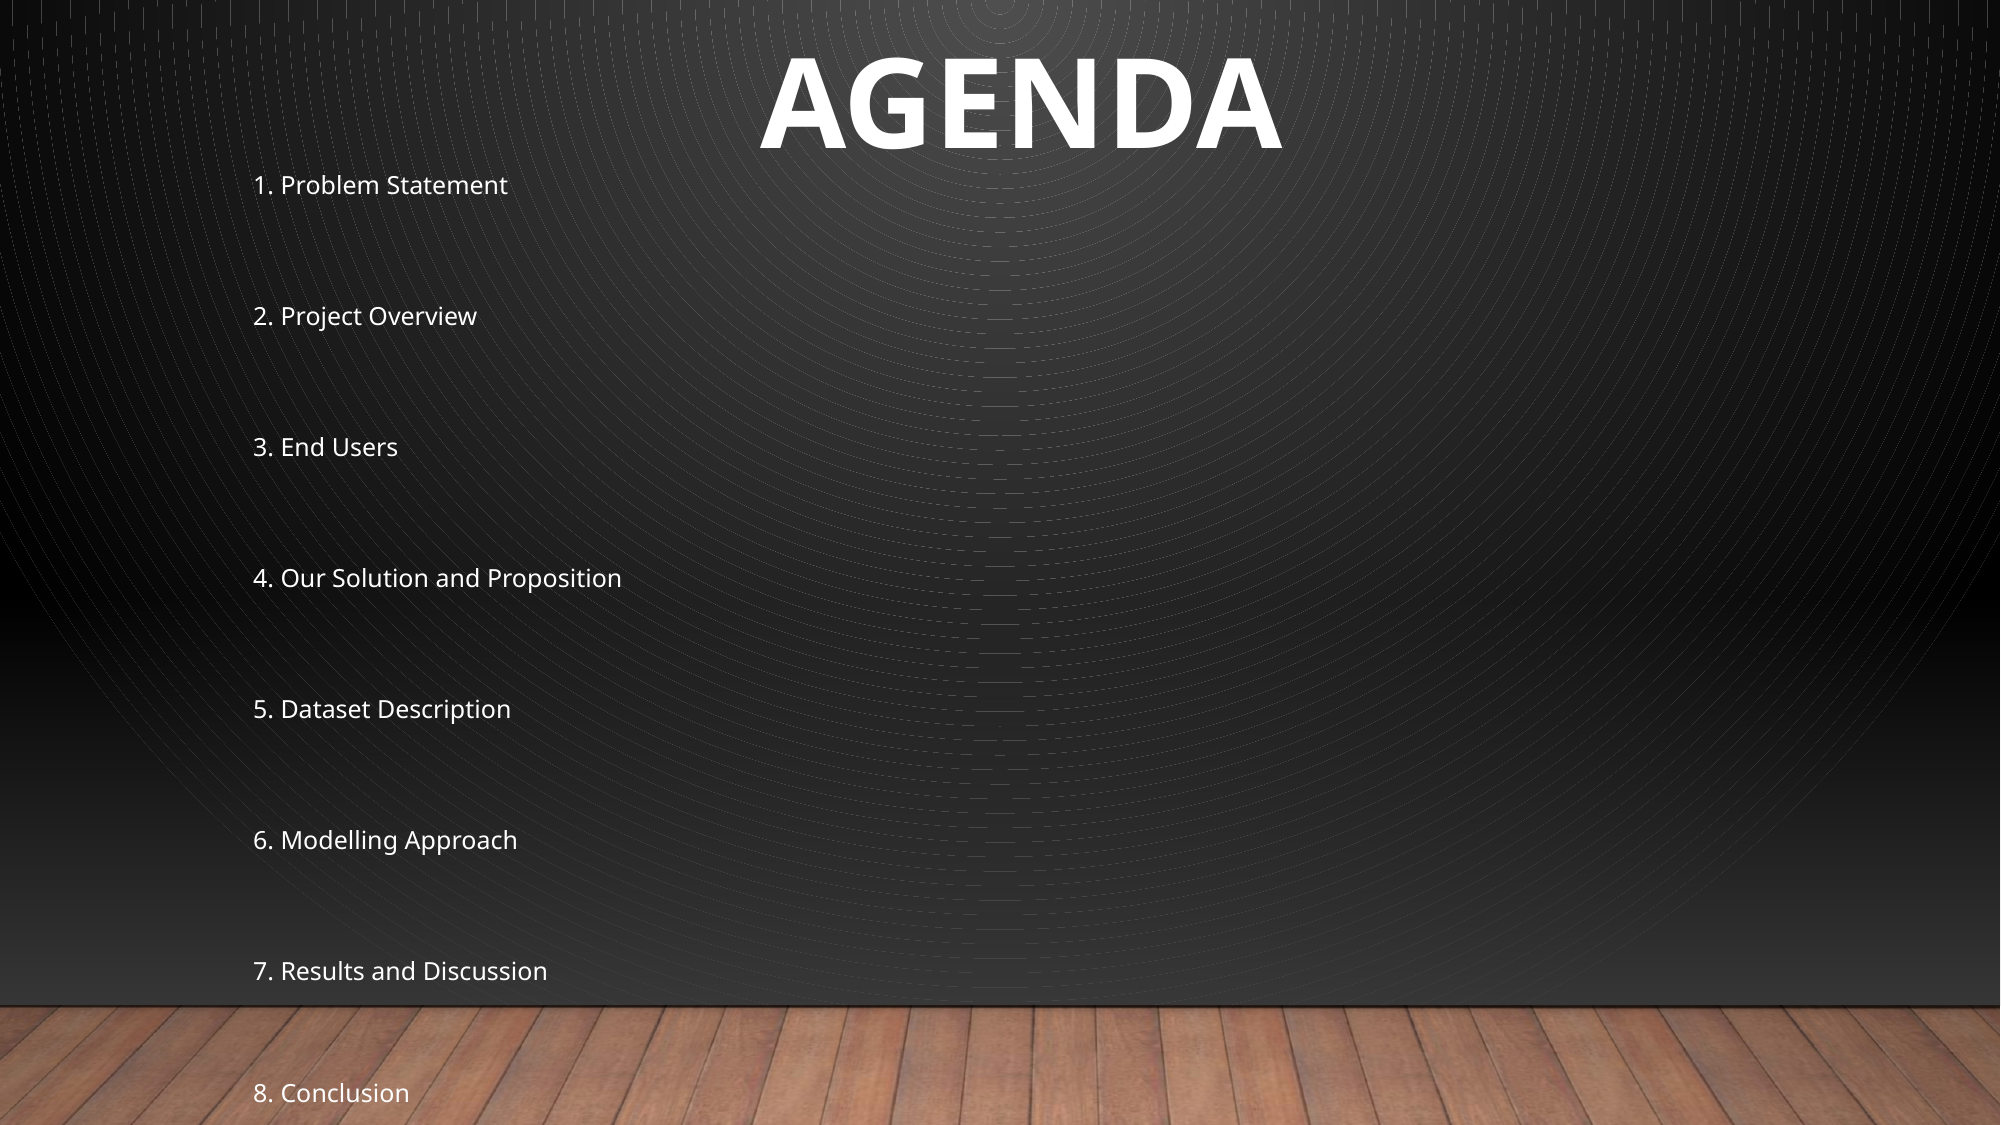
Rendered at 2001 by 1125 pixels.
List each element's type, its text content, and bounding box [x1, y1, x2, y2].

picture [0, 1005, 2000, 1125]
title AGENDA [521, 0, 1522, 156]
list 1. Problem Statement 2. Project Overview 3. End Users 4. Our Solution and Proposition 5. Dataset Description 6. Modelling Approach 7. Results and Discussion 8. Conclusion [238, 156, 1763, 897]
